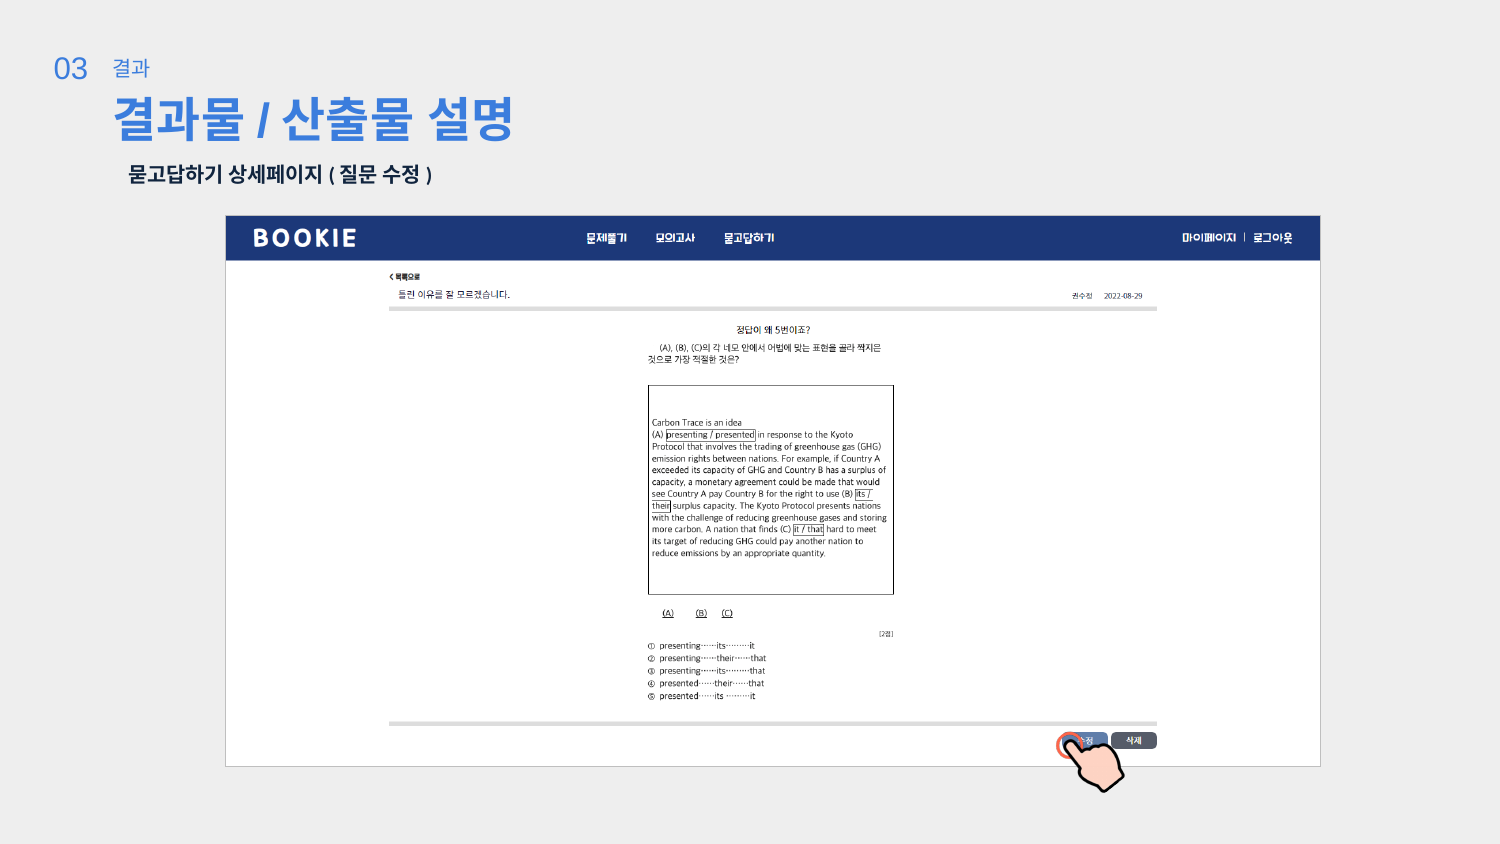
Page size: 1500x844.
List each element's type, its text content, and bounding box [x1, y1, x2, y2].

text_box 03 [46, 44, 122, 90]
text_box 묻고답하기 상세페이지(질문 수정) [121, 157, 451, 191]
text_box 결과 [105, 51, 700, 85]
text_box 결과물/산출물 설명 [105, 85, 554, 151]
picture [225, 215, 1321, 825]
